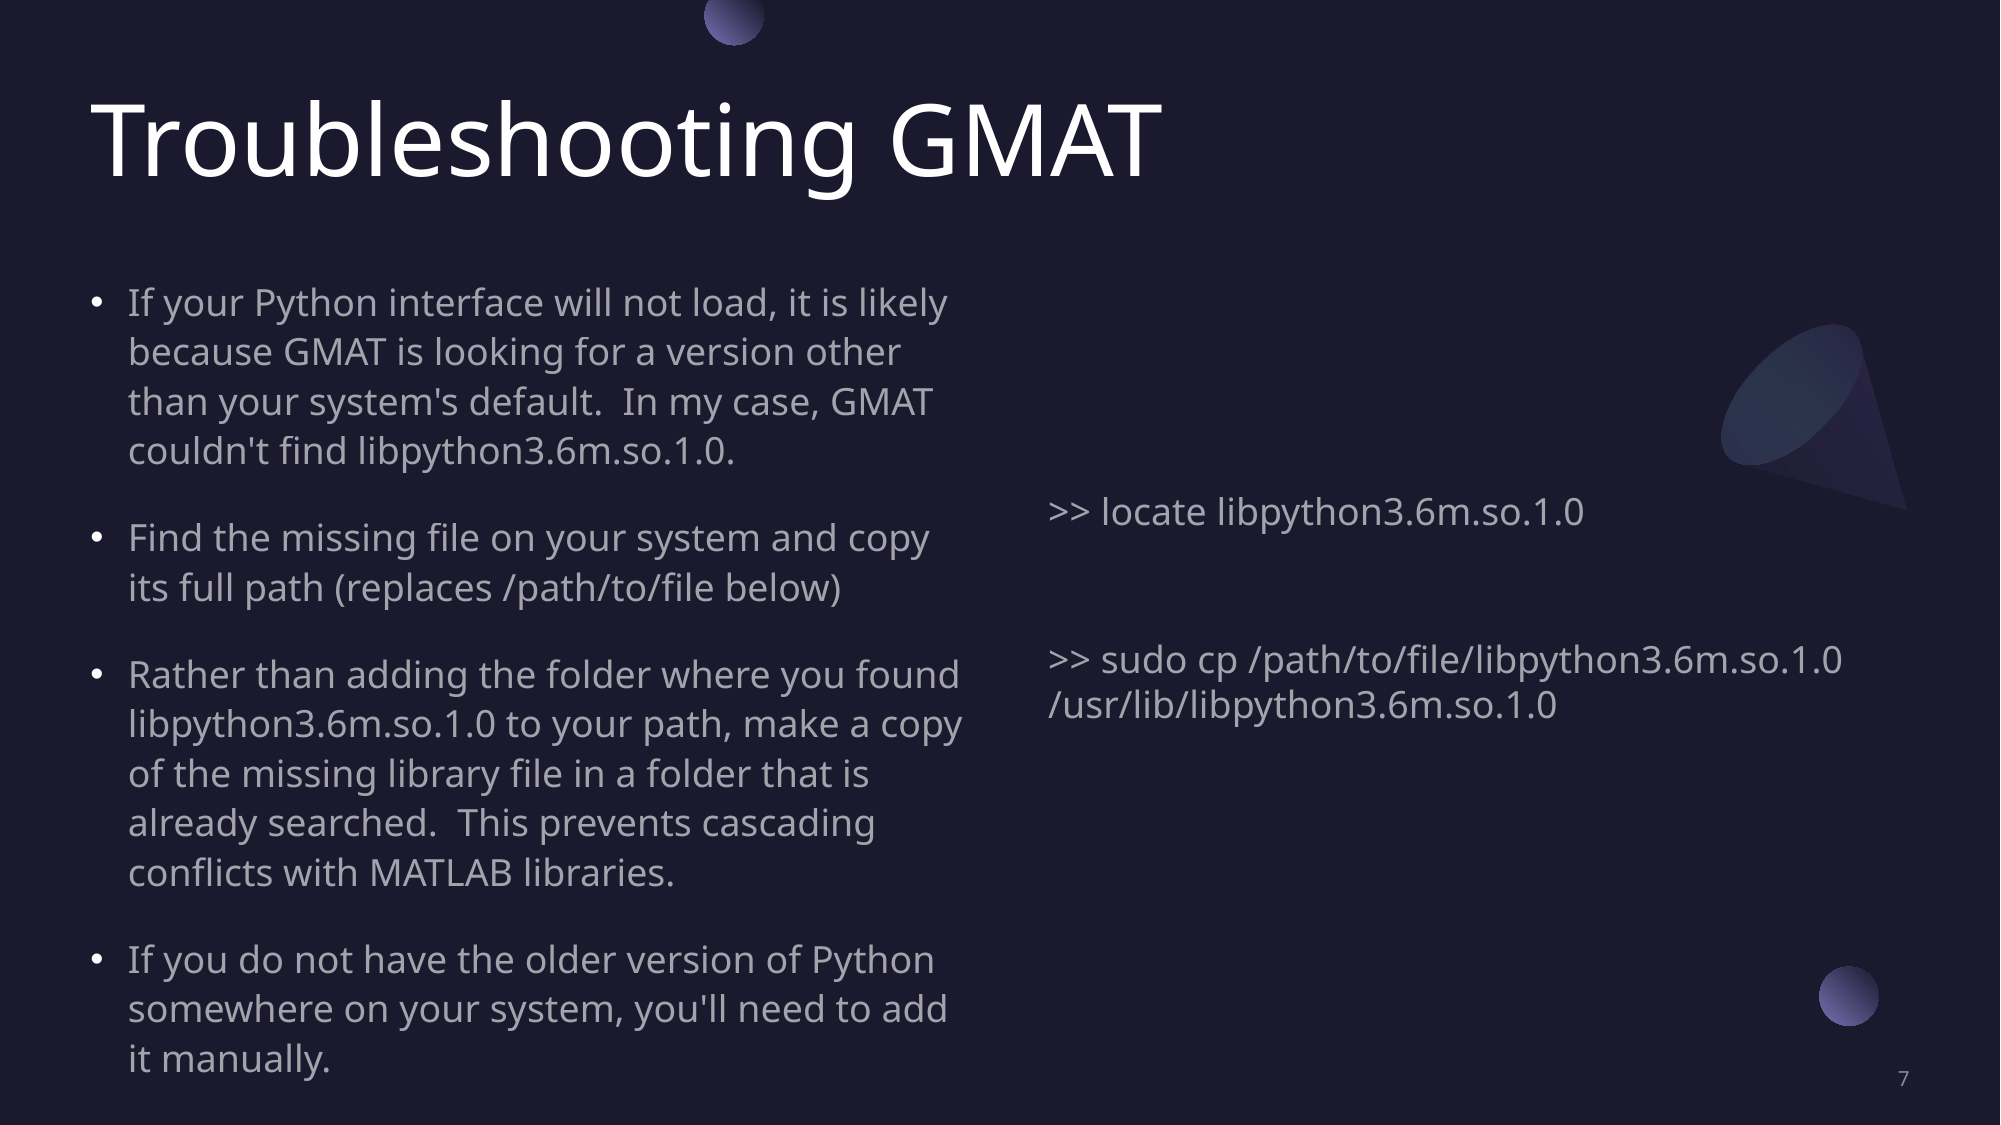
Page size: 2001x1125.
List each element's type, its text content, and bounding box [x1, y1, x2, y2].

text_box [703, 0, 765, 47]
list If your Python interface will not load, it is likely because GMAT is looking for a version other than your system's default. In my case, GMAT couldn't find libpython3.6m.so.1.0. Find the missing file on your system and copy its full path (replaces /path/to/file below) Rather than adding the folder where you found libpython3.6m.so.1.0 to your path, make a copy of the missing library file in a folder that is already searched. This prevents cascading conflicts with MATLAB libraries. If you do not have the older version of Python somewhere on your system, you'll need to add it manually. [90, 274, 981, 975]
slide_number 7 [1632, 1067, 1910, 1093]
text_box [1702, 332, 1922, 541]
title Troubleshooting GMAT [90, 90, 1911, 309]
list >> locate libpython3.6m.so.1.0 >> sudo cp /path/to/file/libpython3.6m.so.1.0 /usr/lib/libpython3.6m.so.1.0 [1048, 291, 1969, 992]
